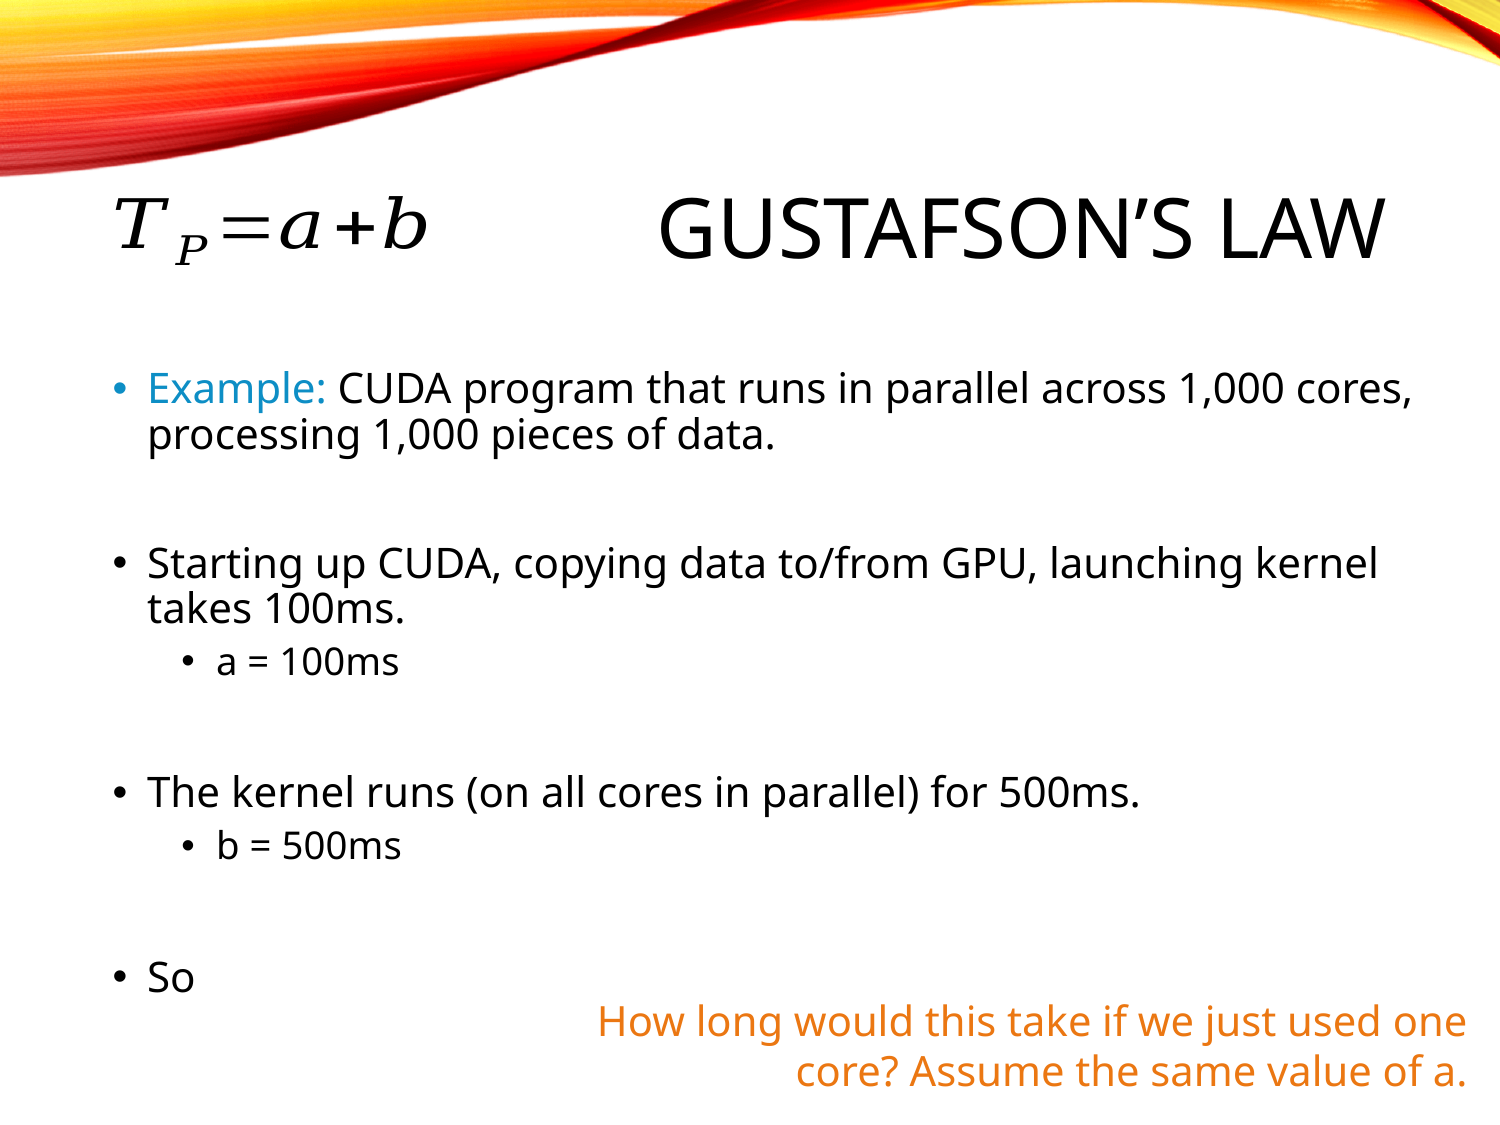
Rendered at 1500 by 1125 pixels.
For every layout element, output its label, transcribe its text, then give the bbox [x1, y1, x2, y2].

title Gustafson’s law [356, 125, 1403, 338]
text_box How long would this take if we just used one core? Assume the same value of a. [490, 987, 1483, 1103]
picture [0, 0, 1500, 178]
